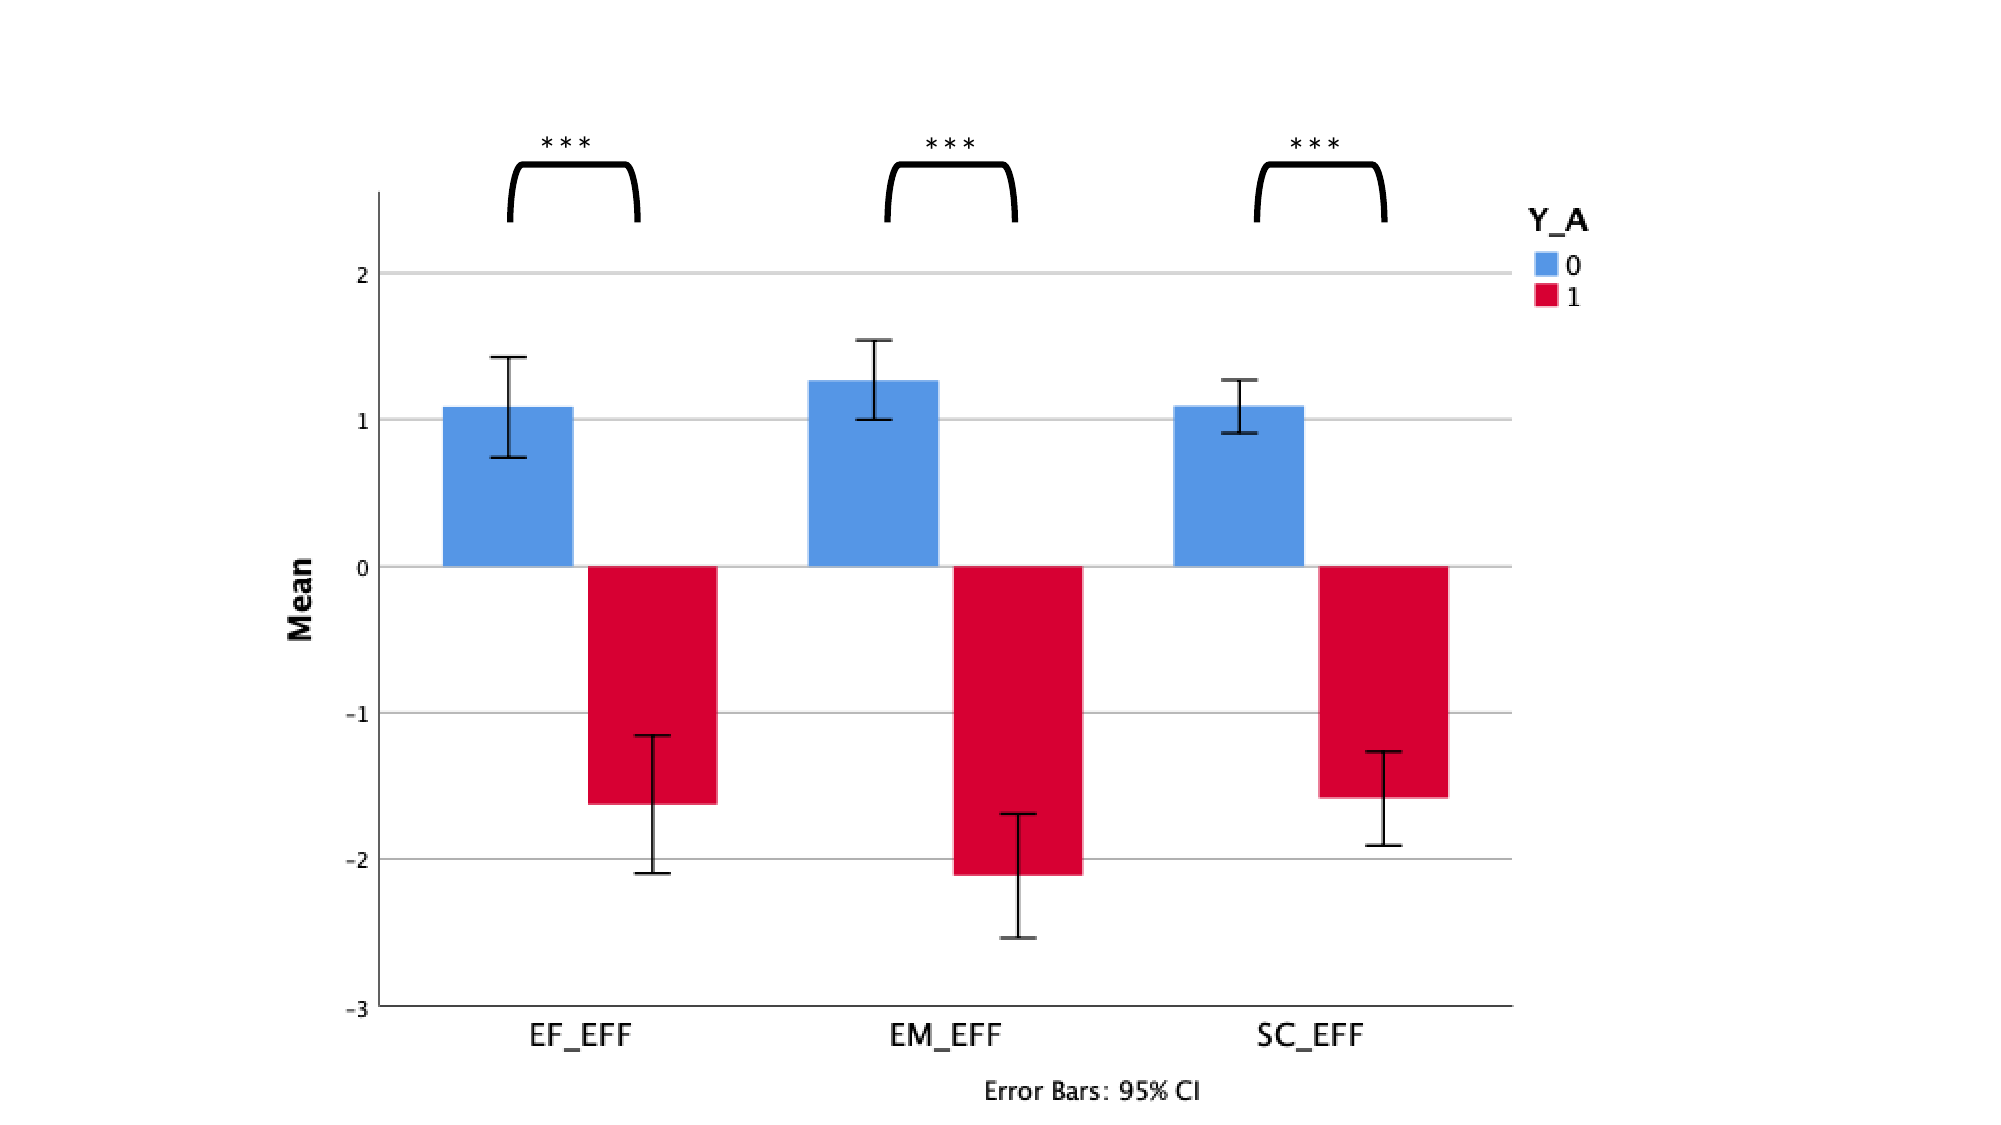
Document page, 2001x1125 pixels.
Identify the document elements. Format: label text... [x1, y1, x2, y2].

text_box [512, 164, 636, 185]
picture [259, 185, 1628, 1125]
text_box *** [1272, 119, 1383, 179]
text_box *** [523, 118, 634, 179]
text_box [889, 164, 1013, 185]
text_box *** [907, 119, 1018, 179]
text_box [1259, 164, 1383, 185]
